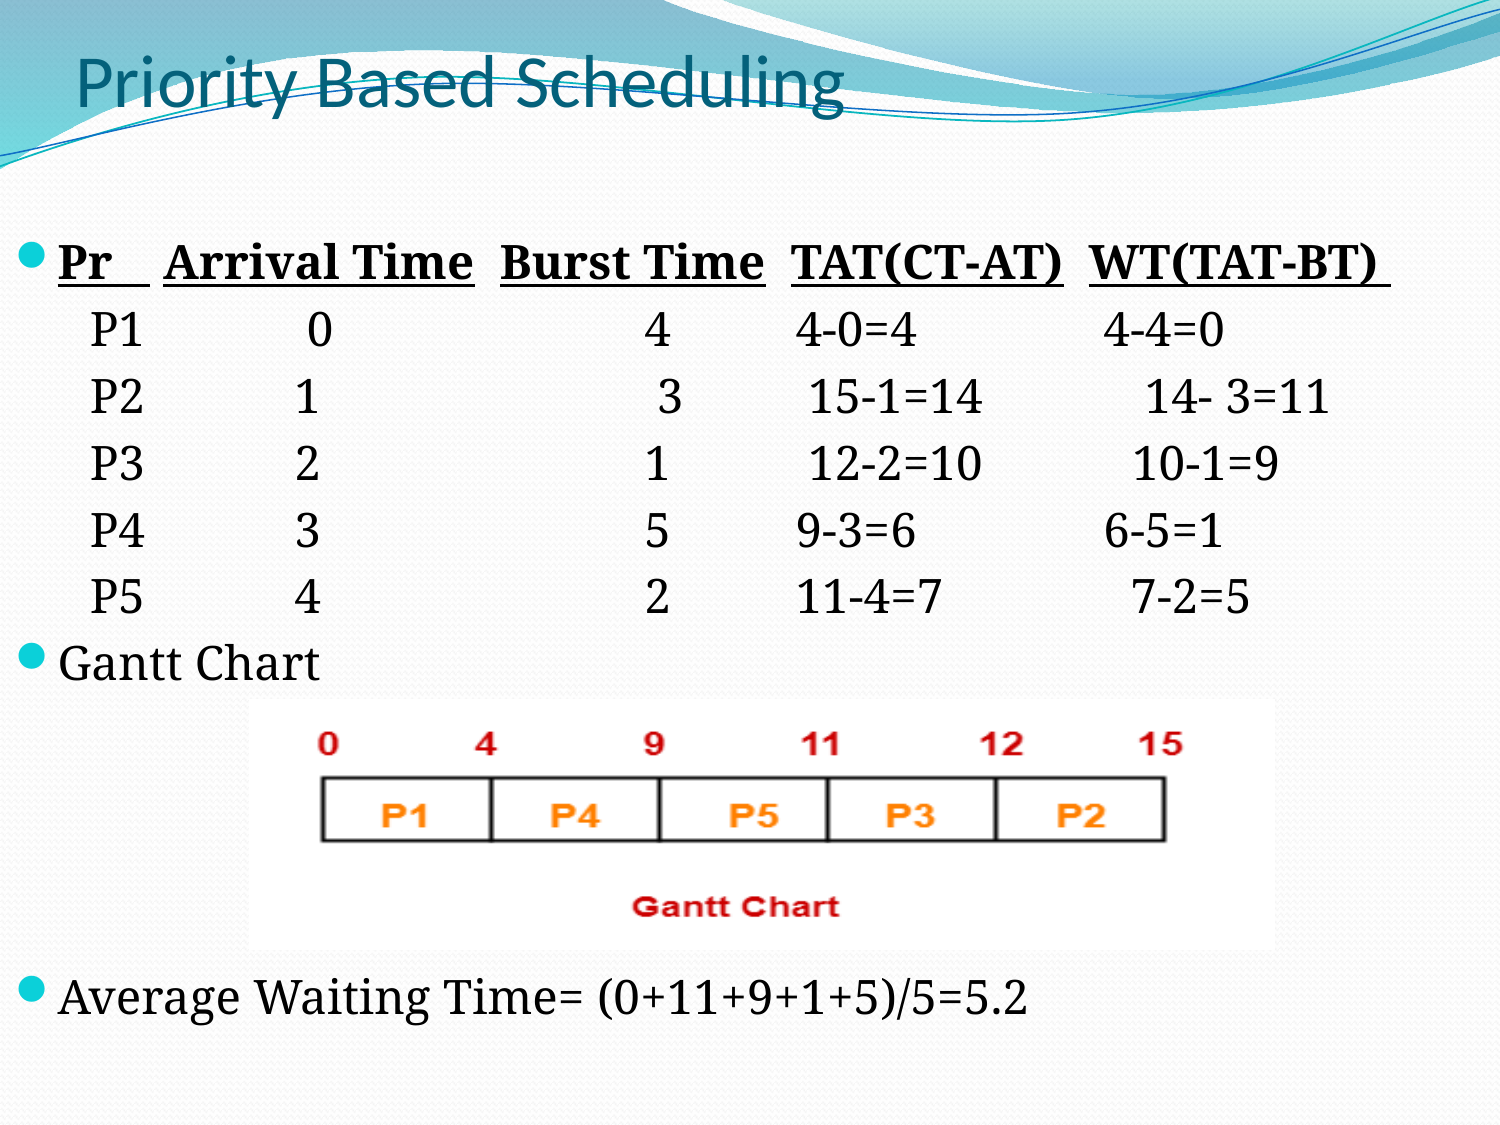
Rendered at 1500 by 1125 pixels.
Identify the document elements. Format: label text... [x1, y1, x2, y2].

picture [249, 699, 1276, 951]
title Priority Based Scheduling [75, 24, 1425, 213]
list Pr Arrival Time Burst Time TAT(CT-AT) WT(TAT-BT) P1 0 4 4-0=4 4-4=0 P2 1 3 15-1=14 14- 3=11 P3 2 1 12-2=10 10-1=9 P4 3 5 9-3=6 6-5=1 P5 4 2 11-4=7 7-2=5 Gantt Chart Average Waiting Time= (0+11+9+1+5)/5=5.2 [0, 224, 1475, 1038]
